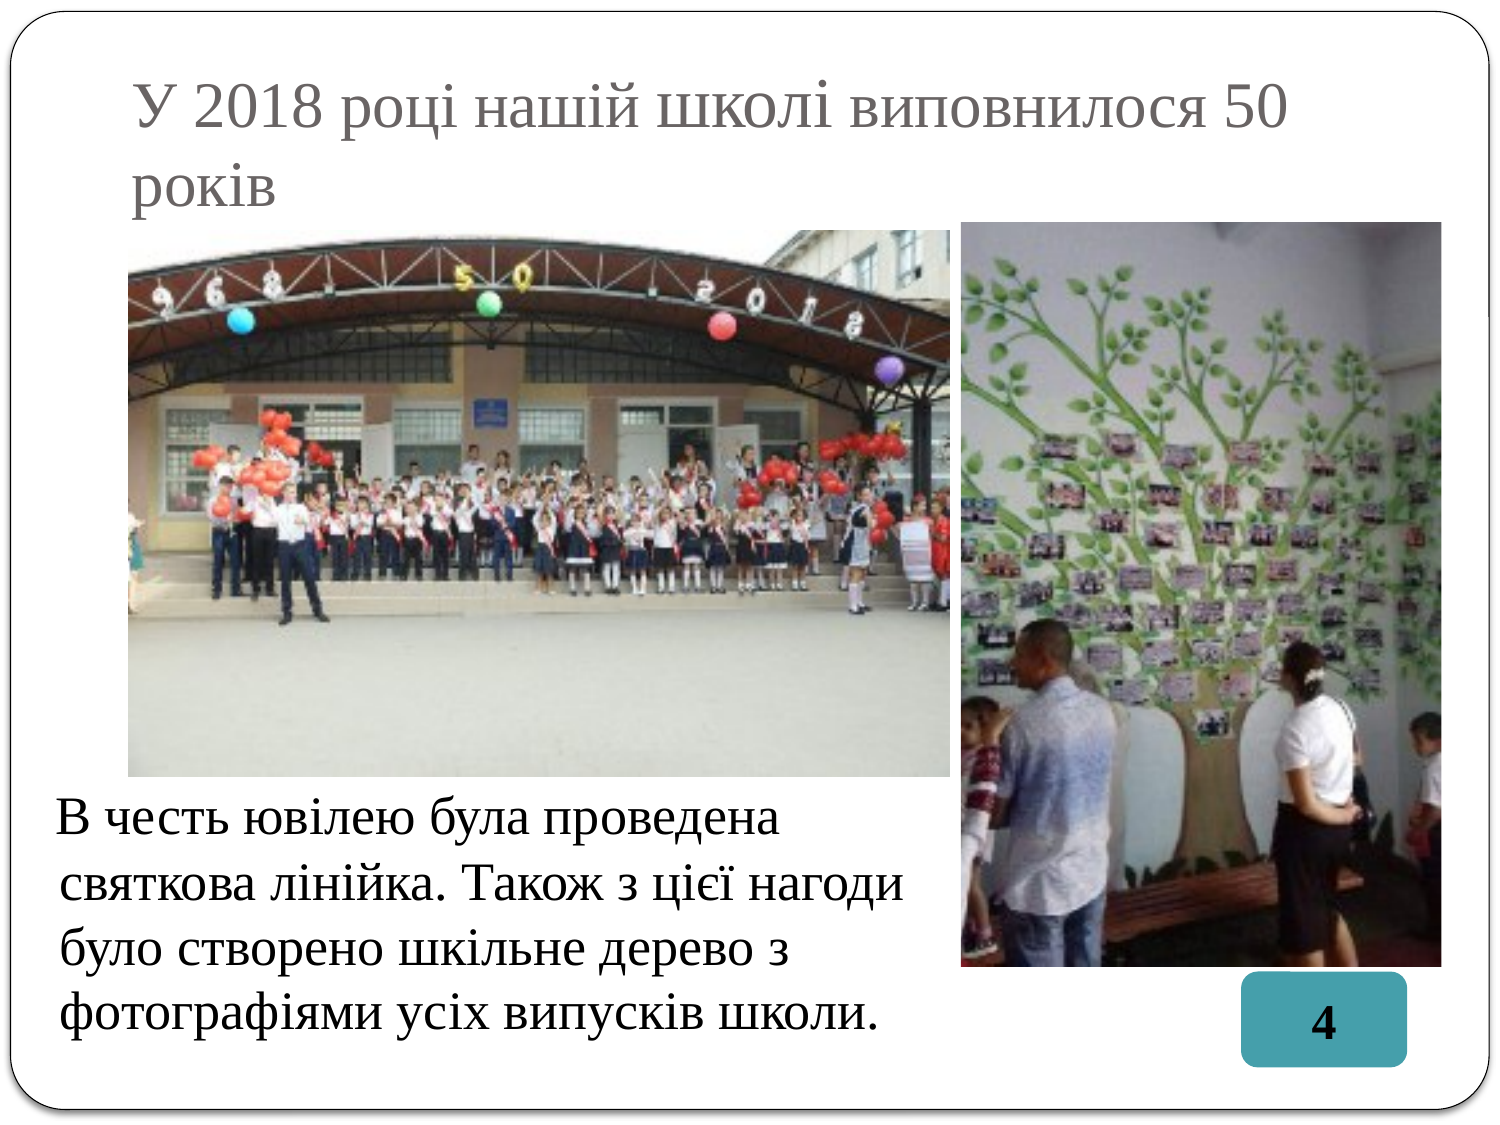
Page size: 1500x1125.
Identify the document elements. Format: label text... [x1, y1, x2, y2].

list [128, 230, 950, 777]
text_box 4 [1241, 978, 1408, 1068]
picture [960, 222, 1442, 967]
list В честь ювілею була проведена святкова лінійка. Також з цієї нагоди було створено шкільне дерево з фотографіями усіх випусків школи. [0, 773, 997, 1125]
title У 2018 році нашій школі виповнилося 50 років [117, 46, 1393, 235]
